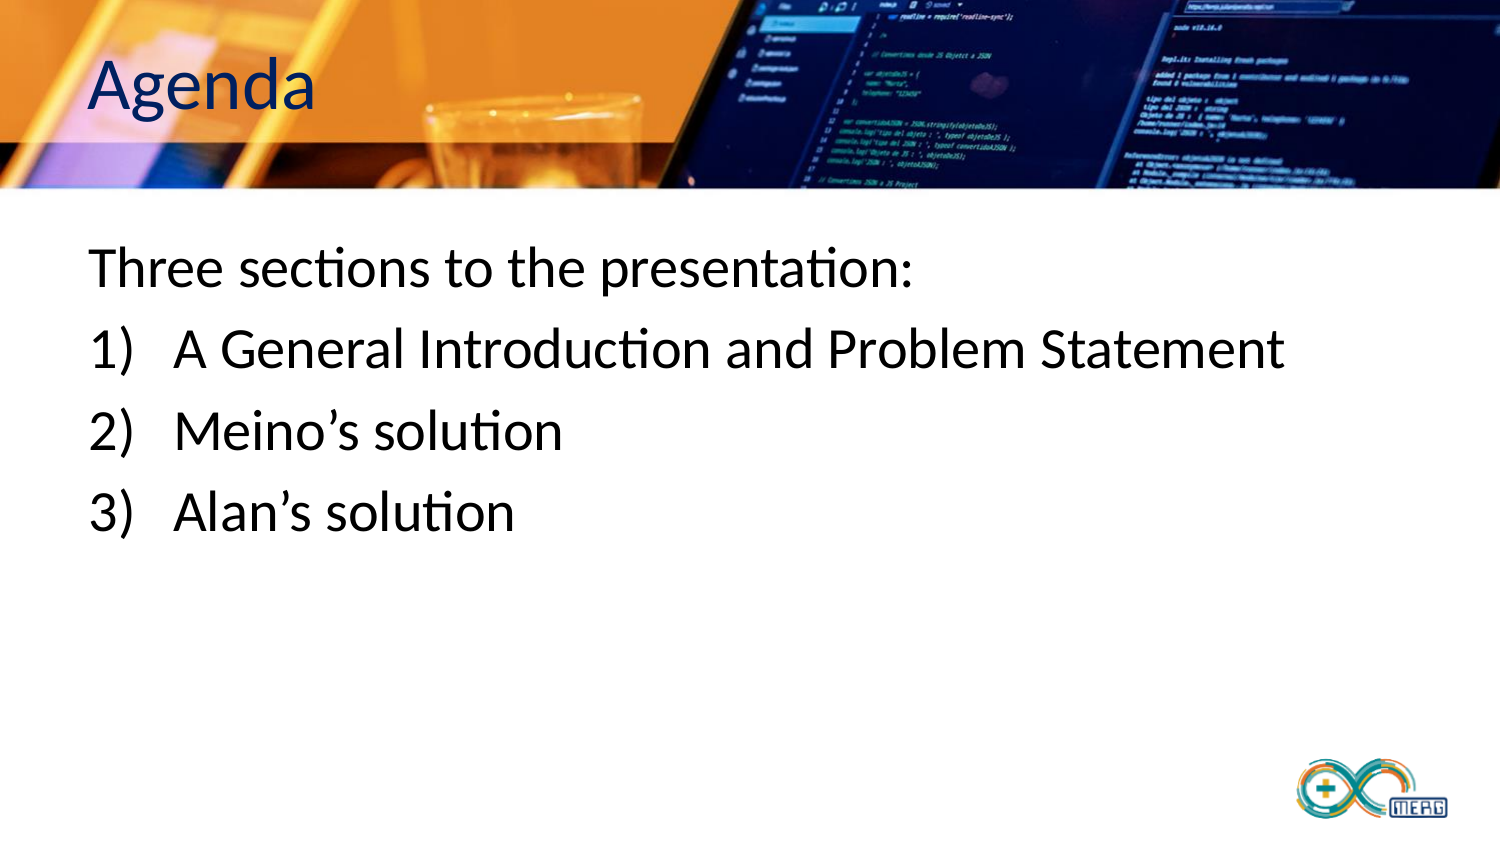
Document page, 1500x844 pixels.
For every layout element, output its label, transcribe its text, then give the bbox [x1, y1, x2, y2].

picture [0, 0, 1500, 844]
list Three sections to the presentation: A General Introduction and Problem Statement Meino’s solution Alan’s solution [73, 221, 1457, 782]
title Agenda [72, 16, 1425, 142]
